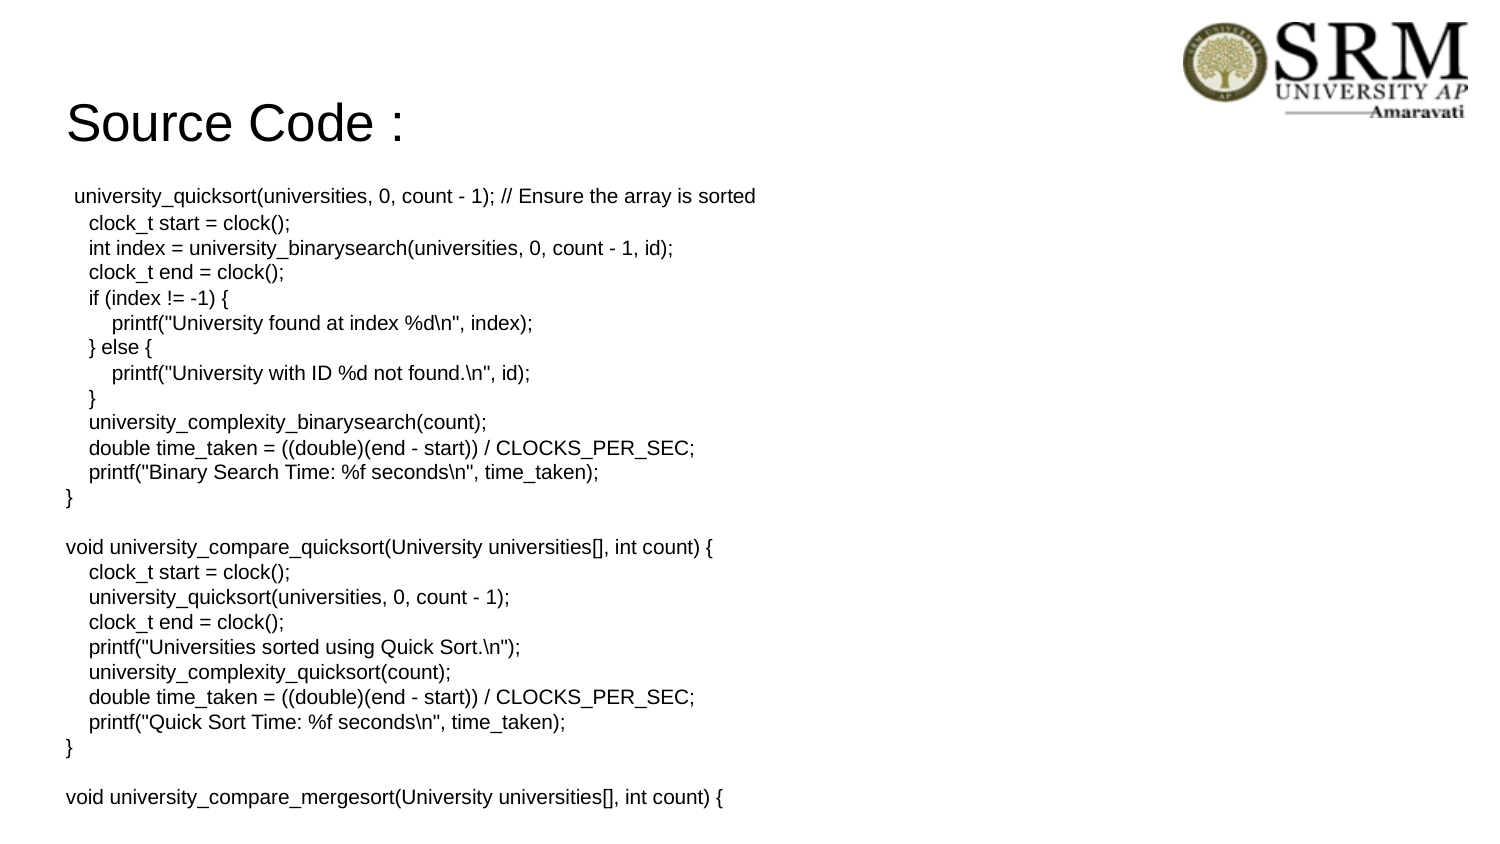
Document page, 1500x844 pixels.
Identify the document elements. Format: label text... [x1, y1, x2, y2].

title Source Code : [51, 72, 1449, 167]
text_box university_quicksort(universities, 0, count - 1); // Ensure the array is sorted clock_t start = clock(); int index = university_binarysearch(universities, 0, count - 1, id); clock_t end = clock(); if (index != -1) { printf("University found at index %d\n", index); } else { printf("University with ID %d not found.\n", id); } university_complexity_binarysearch(count); double time_taken = ((double)(end - start)) / CLOCKS_PER_SEC; printf("Binary Search Time: %f seconds\n", time_taken); } void university_compare_quicksort(University universities[], int count) { clock_t start = clock(); university_quicksort(universities, 0, count - 1); clock_t end = clock(); printf("Universities sorted using Quick Sort.\n"); university_complexity_quicksort(count); double time_taken = ((double)(end - start)) / CLOCKS_PER_SEC; printf("Quick Sort Time: %f seconds\n", time_taken); } void university_compare_mergesort(University universities[], int count) { [51, 166, 1144, 817]
picture [1183, 22, 1468, 118]
